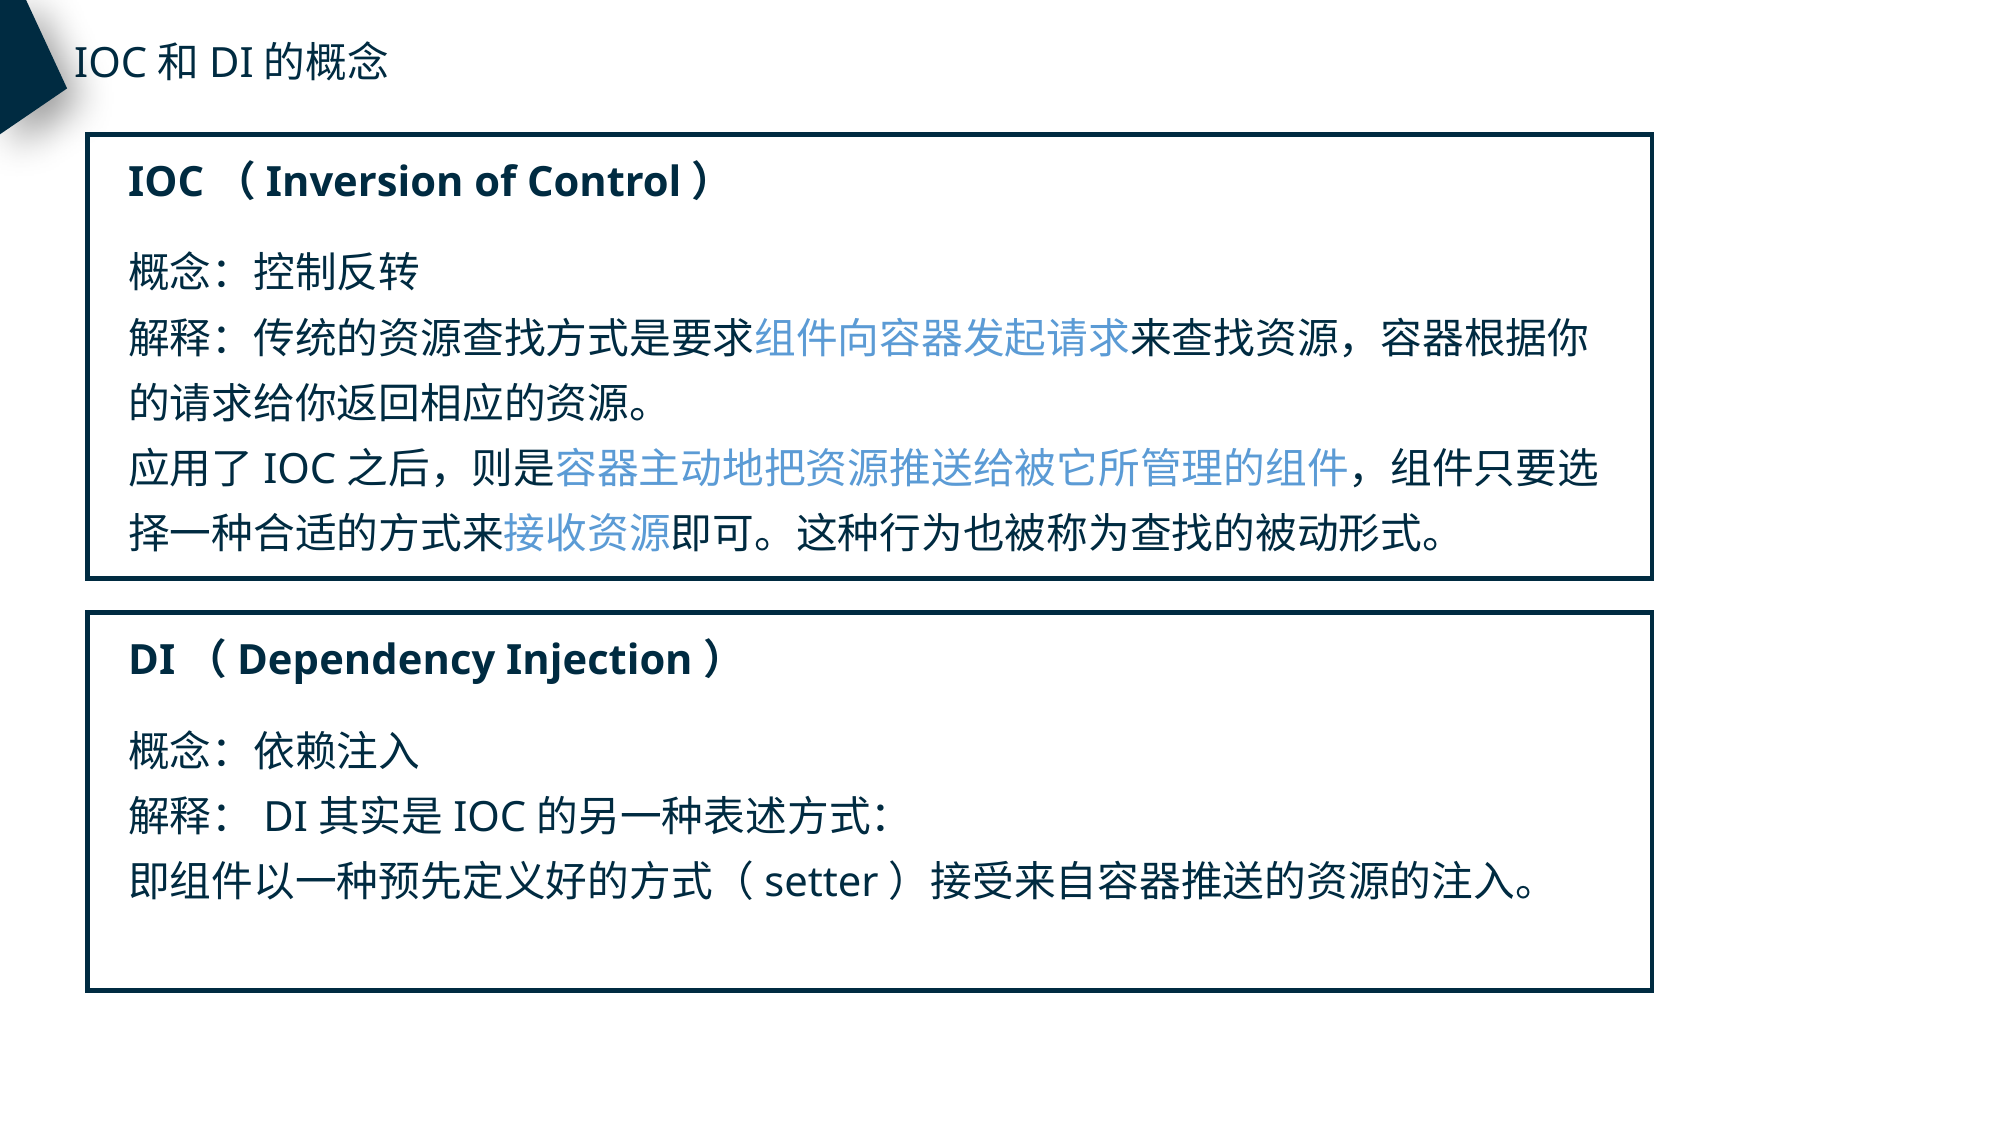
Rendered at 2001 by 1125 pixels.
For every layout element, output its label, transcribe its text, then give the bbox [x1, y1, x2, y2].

text_box DI（Dependency Injection） [113, 625, 846, 691]
text_box IOC（Inversion of Control） [113, 147, 846, 213]
text_box 概念：控制反转 解释：传统的资源查找方式是要求组件向容器发起请求来查找资源，容器根据你的请求给你返回相应的资源。 应用了IOC之后，则是容器主动地把资源推送给被它所管理的组件，组件只要选择一种合适的方式来接收资源即可。这种行为也被称为查找的被动形式。 [113, 223, 1626, 564]
text_box [86, 611, 1653, 992]
text_box IOC和DI的概念 [77, 28, 404, 94]
text_box 概念：依赖注入 解释：DI其实是IOC的另一种表述方式： 即组件以一种预先定义好的方式（setter）接受来自容器推送的资源的注入。 [113, 701, 1626, 912]
text_box [86, 133, 1653, 579]
text_box [0, 0, 68, 135]
